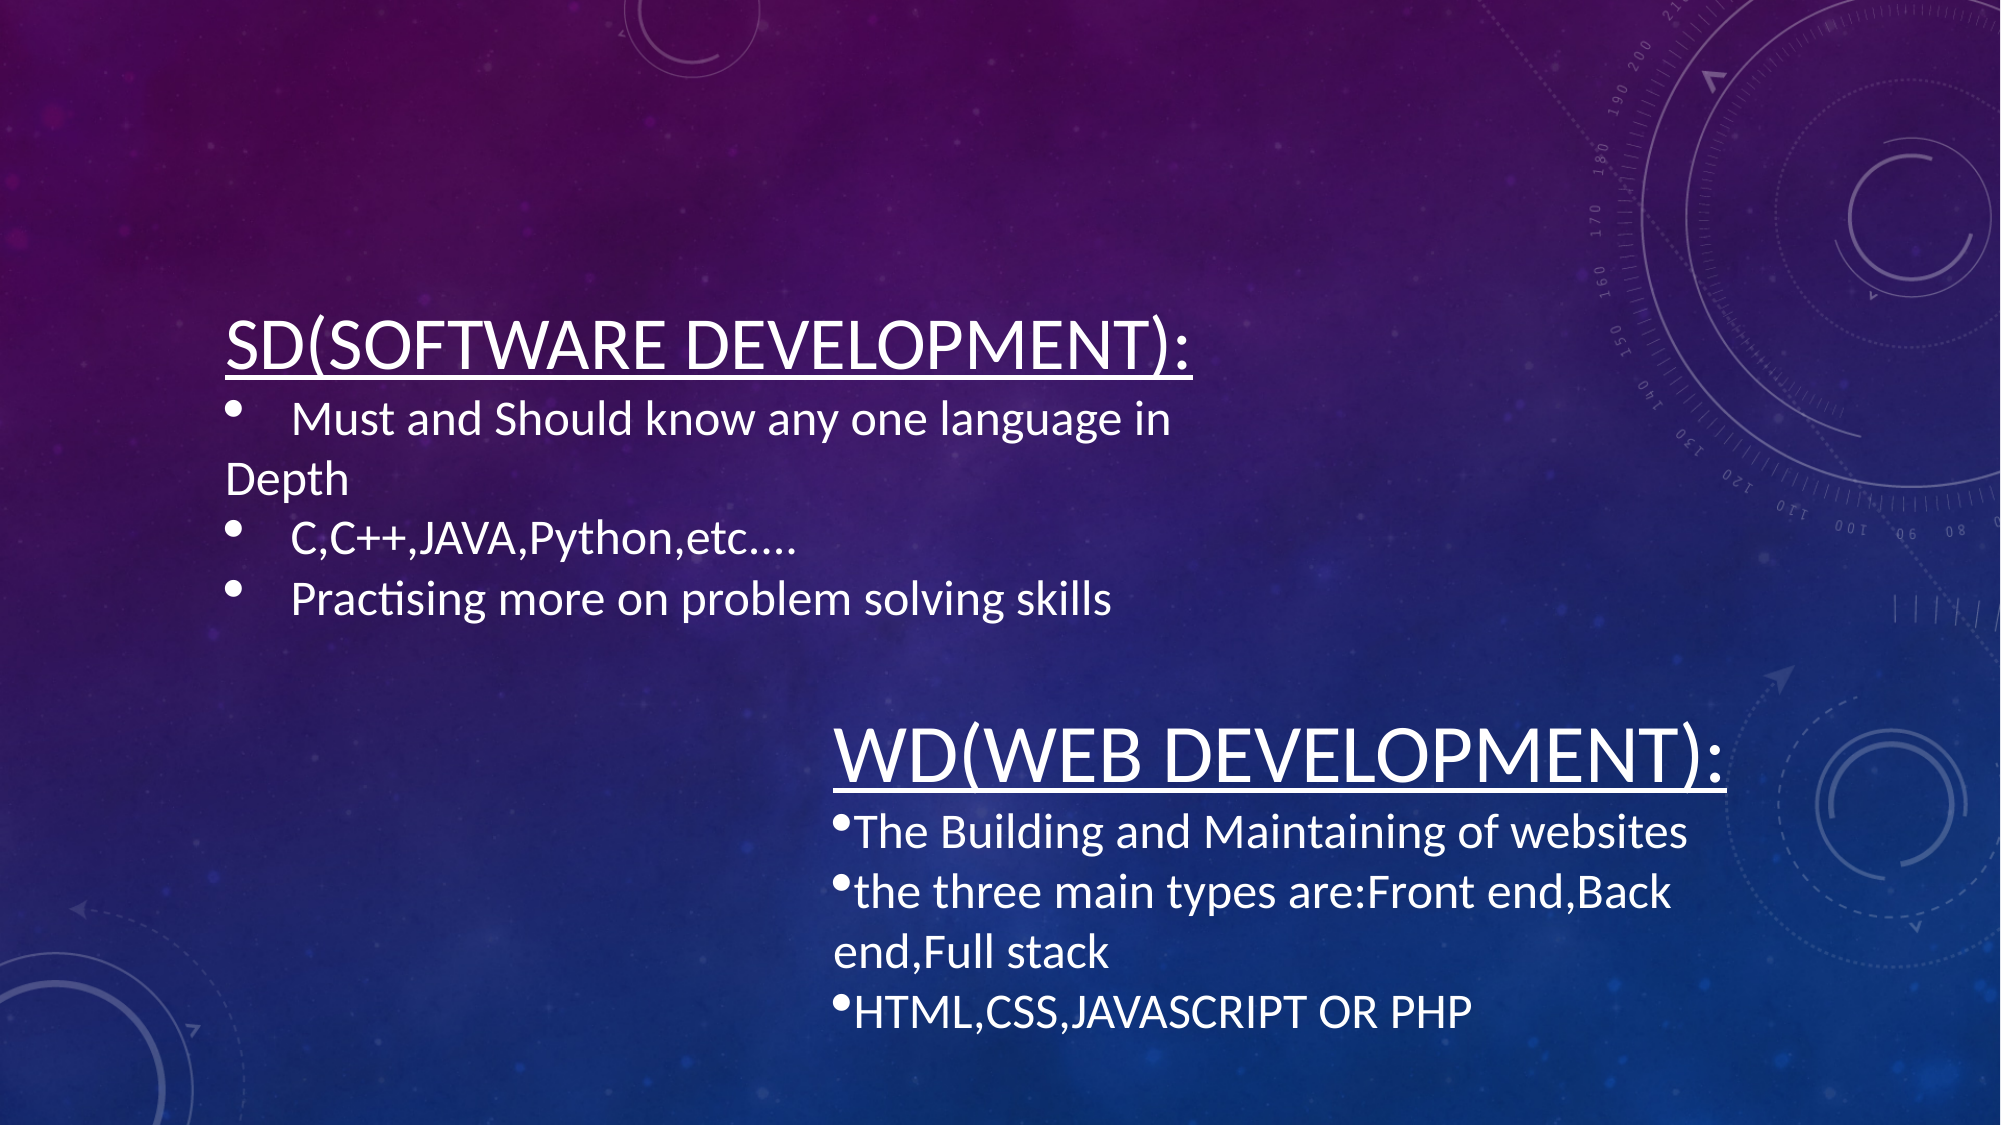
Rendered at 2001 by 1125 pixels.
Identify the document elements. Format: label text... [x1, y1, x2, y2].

text_box WD(WEB DEVELOPMENT): The Building and Maintaining of websites the three main types are:Front end,Back end,Full stack HTML,CSS,JAVASCRIPT OR PHP [818, 691, 1819, 1047]
picture [0, 0, 2001, 1125]
text_box SD(SOFTWARE DEVELOPMENT): Must and Should know any one language in Depth C,C++,JAVA,Python,etc.... Practising more on problem solving skills [210, 287, 1211, 828]
